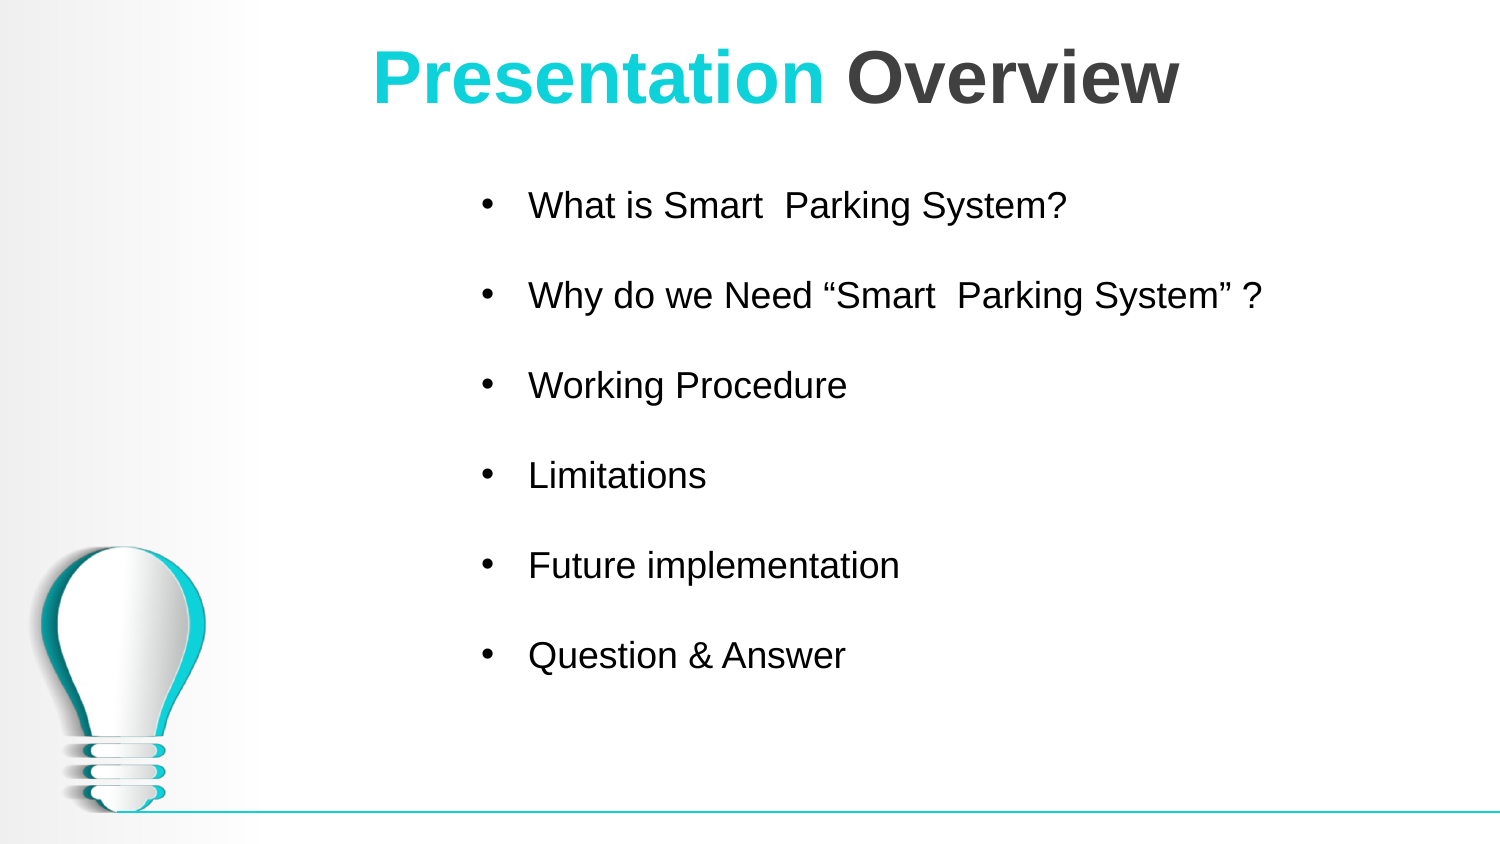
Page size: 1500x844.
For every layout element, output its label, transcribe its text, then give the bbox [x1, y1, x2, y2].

picture [27, 546, 206, 813]
text_box What is Smart Parking System? Why do we Need “Smart Parking System” ? Working Procedure Limitations Future implementation Question & Answer [466, 173, 1447, 729]
text_box Presentation Overview [336, 10, 1500, 138]
